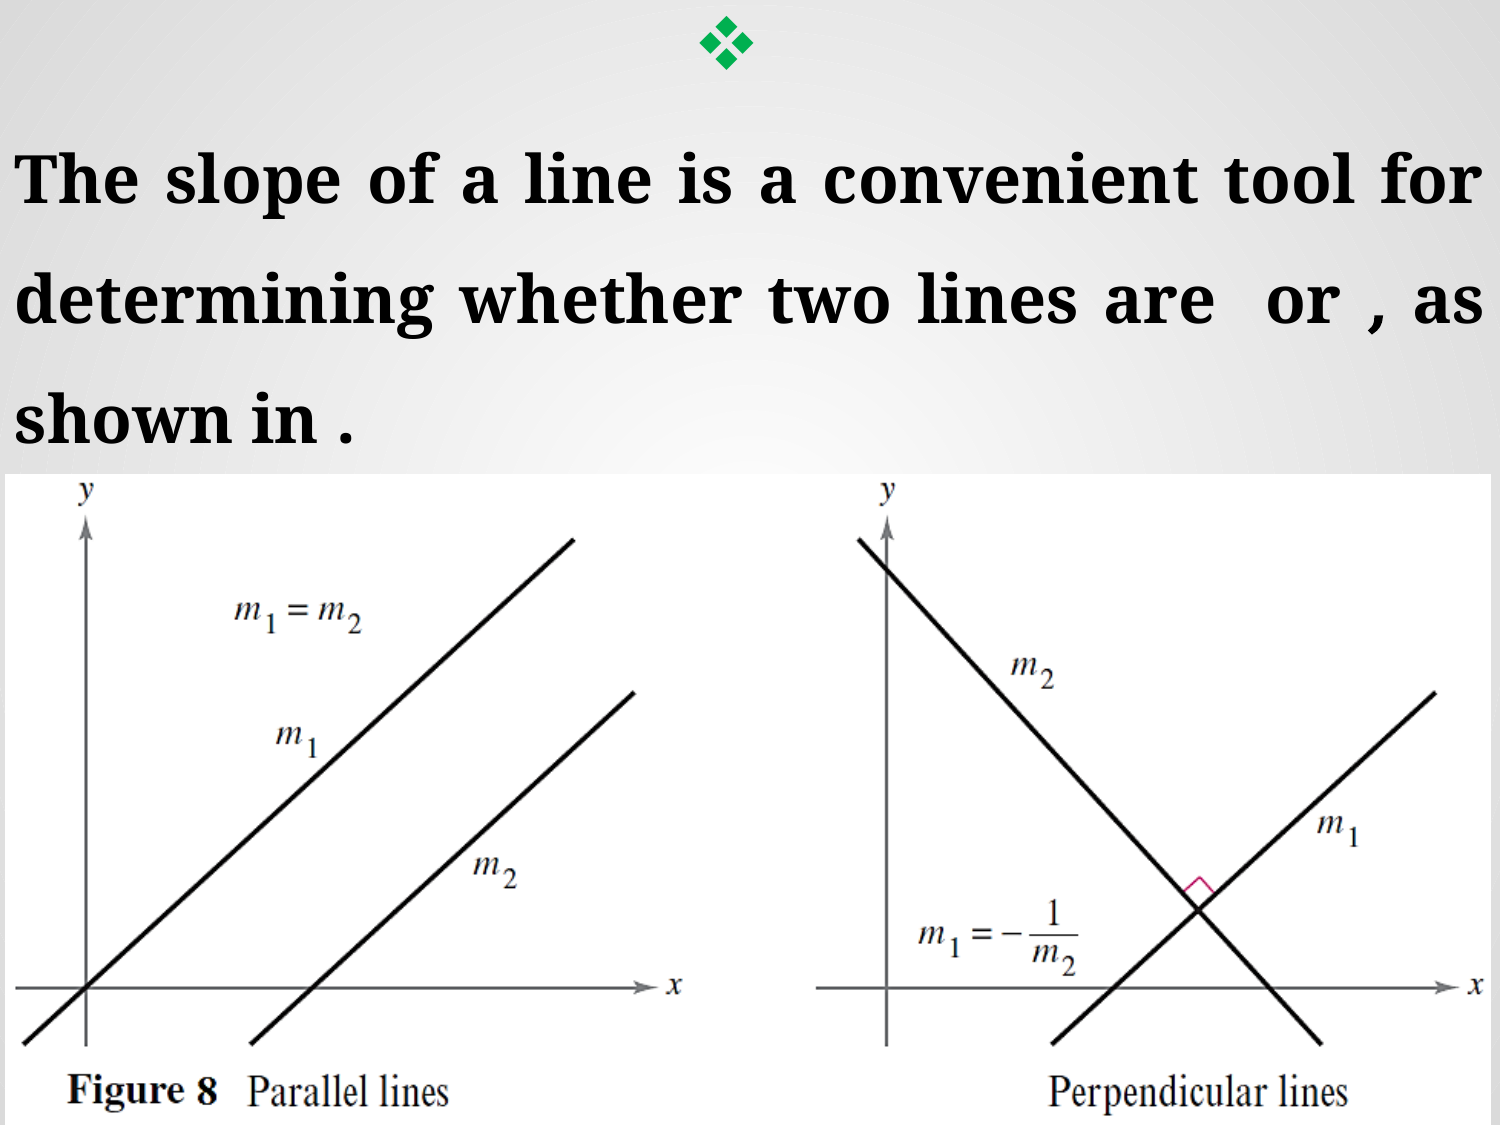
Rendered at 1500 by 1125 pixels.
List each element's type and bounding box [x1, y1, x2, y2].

picture [5, 474, 1492, 1125]
